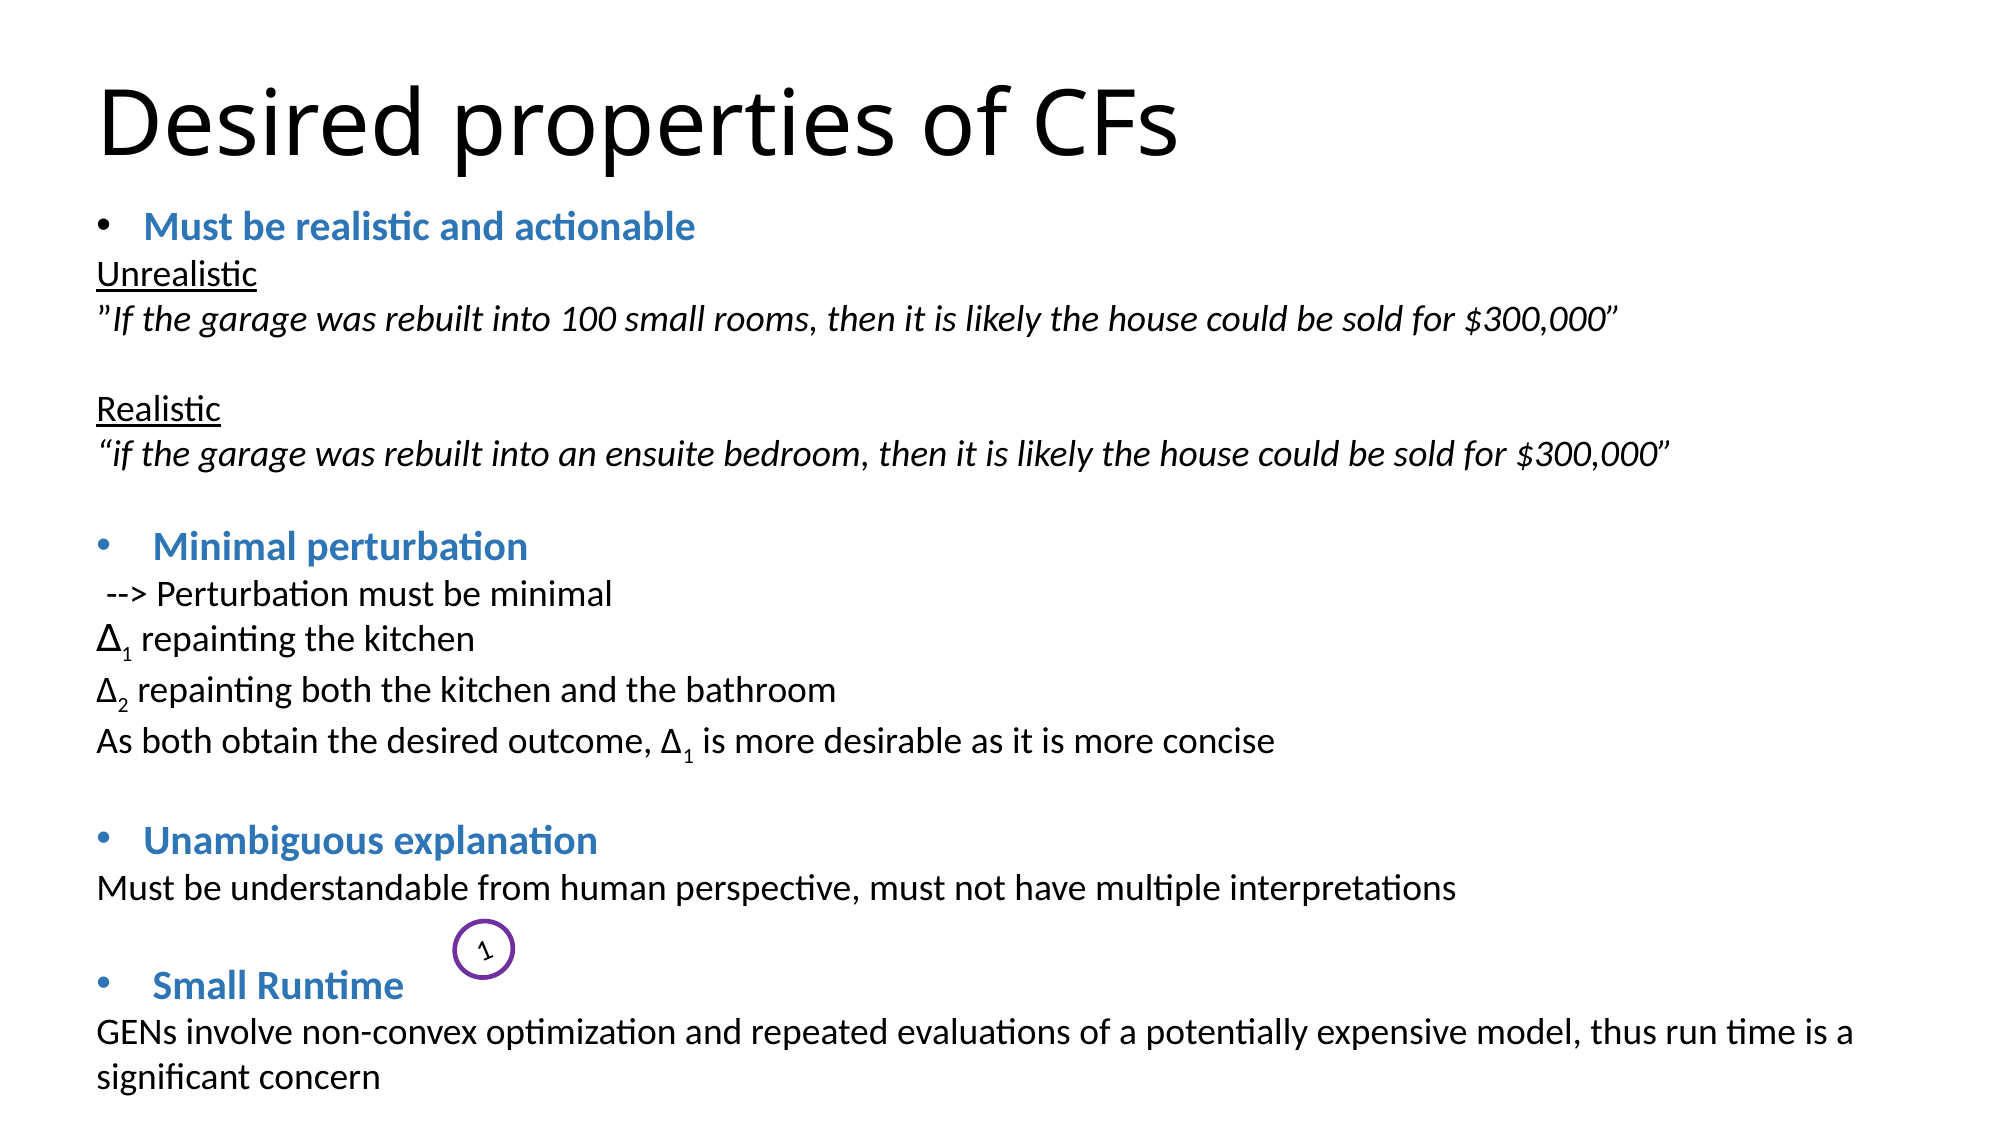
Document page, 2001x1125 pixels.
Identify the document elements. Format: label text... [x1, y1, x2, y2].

text_box [453, 941, 470, 976]
text_box Desired properties of CFs [81, 59, 1919, 192]
text_box 1 [453, 917, 514, 981]
text_box [478, 966, 509, 979]
text_box [460, 920, 485, 931]
text_box [498, 923, 514, 958]
